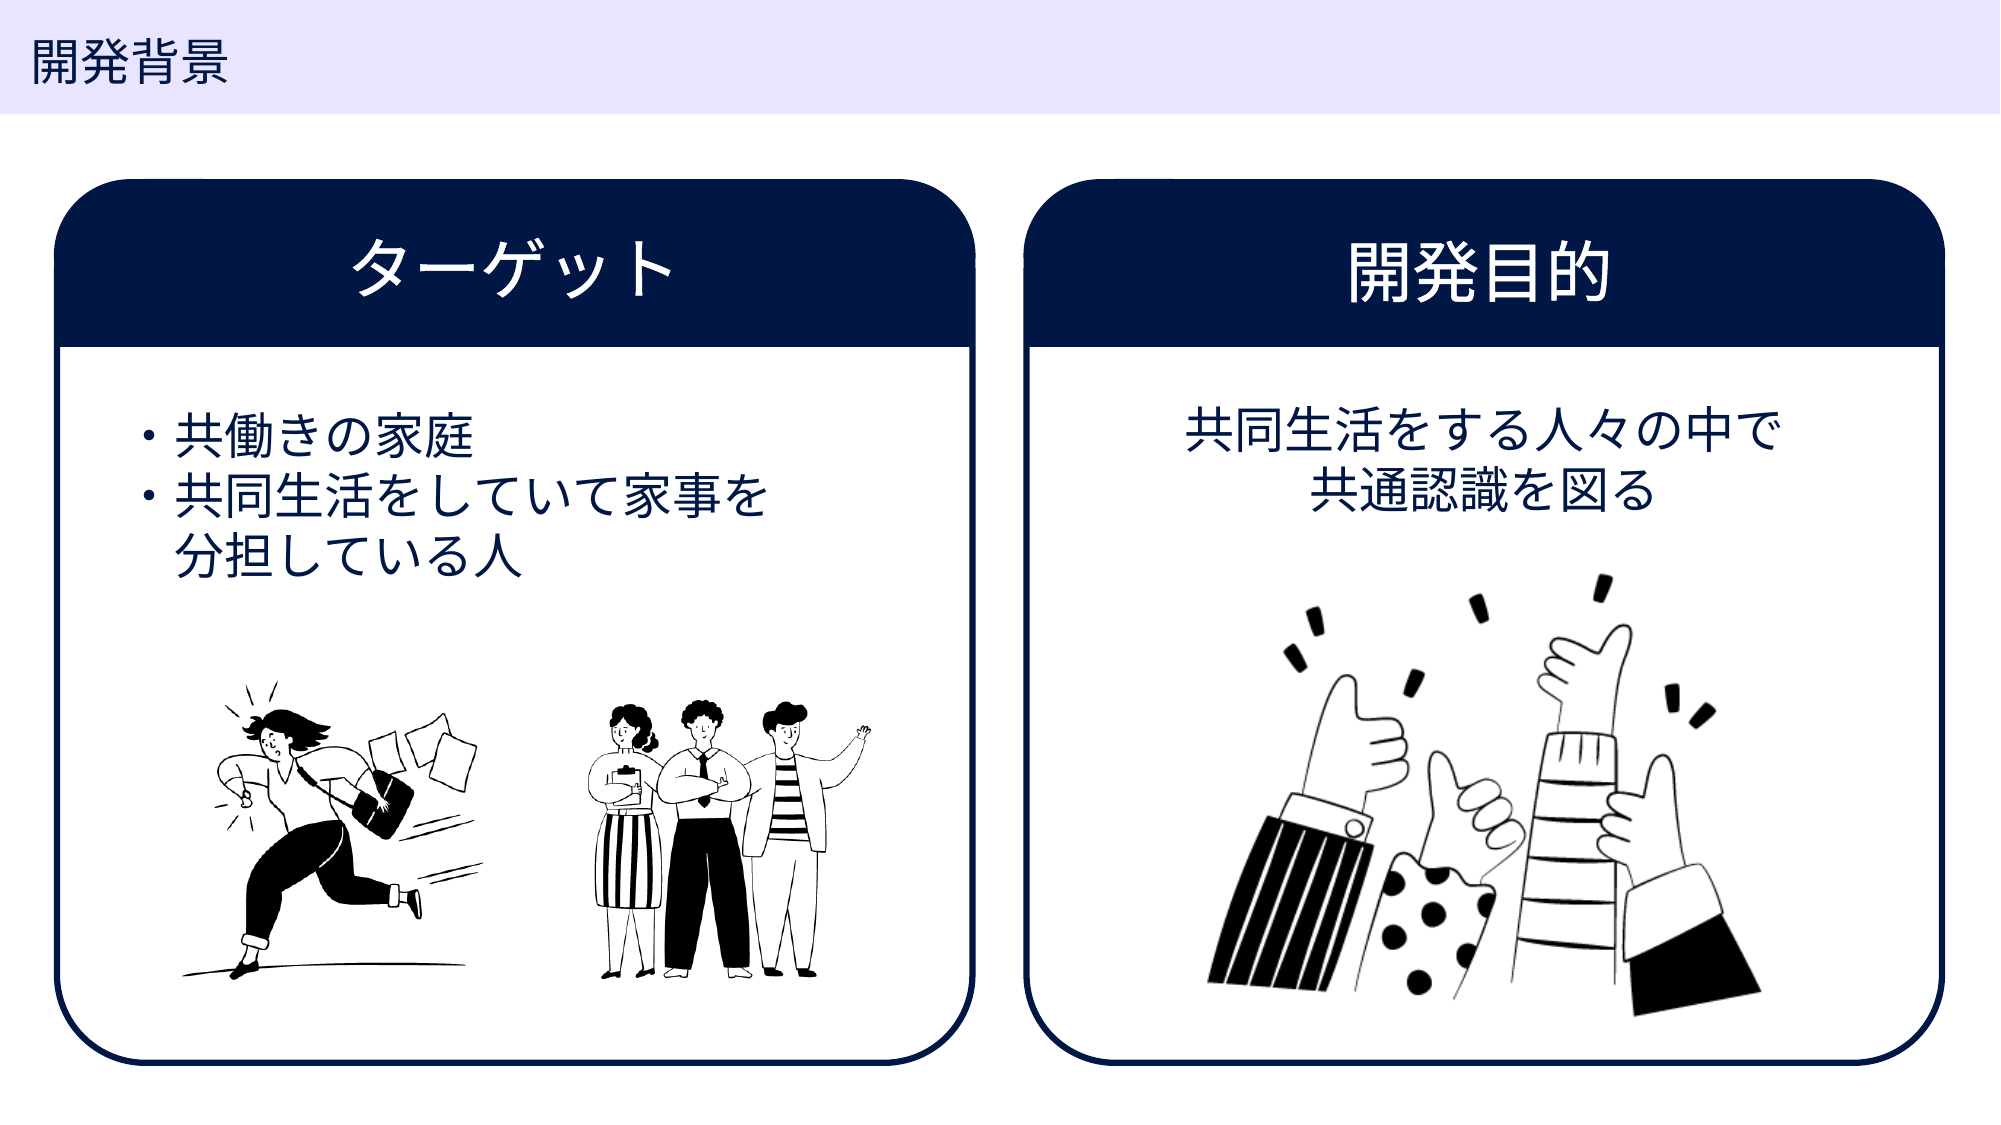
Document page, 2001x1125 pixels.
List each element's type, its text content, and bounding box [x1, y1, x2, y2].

picture [1193, 504, 1776, 1087]
text_box 共同生活をする人々の中で 共通認識を図る [1152, 391, 1816, 527]
text_box 開発背景 [16, 23, 360, 99]
text_box [1026, 284, 1943, 347]
picture [174, 671, 491, 988]
text_box ターゲット [332, 219, 698, 314]
text_box [1025, 181, 1944, 284]
text_box [55, 181, 974, 284]
text_box [0, 0, 2000, 115]
text_box [56, 284, 973, 347]
text_box 開発目的 [1331, 222, 1638, 318]
picture [580, 690, 878, 988]
text_box [55, 264, 974, 1064]
text_box [1025, 264, 1944, 1064]
text_box ・共働きの家庭 ・共同生活をしていて家事を 分担している人 [110, 396, 920, 592]
